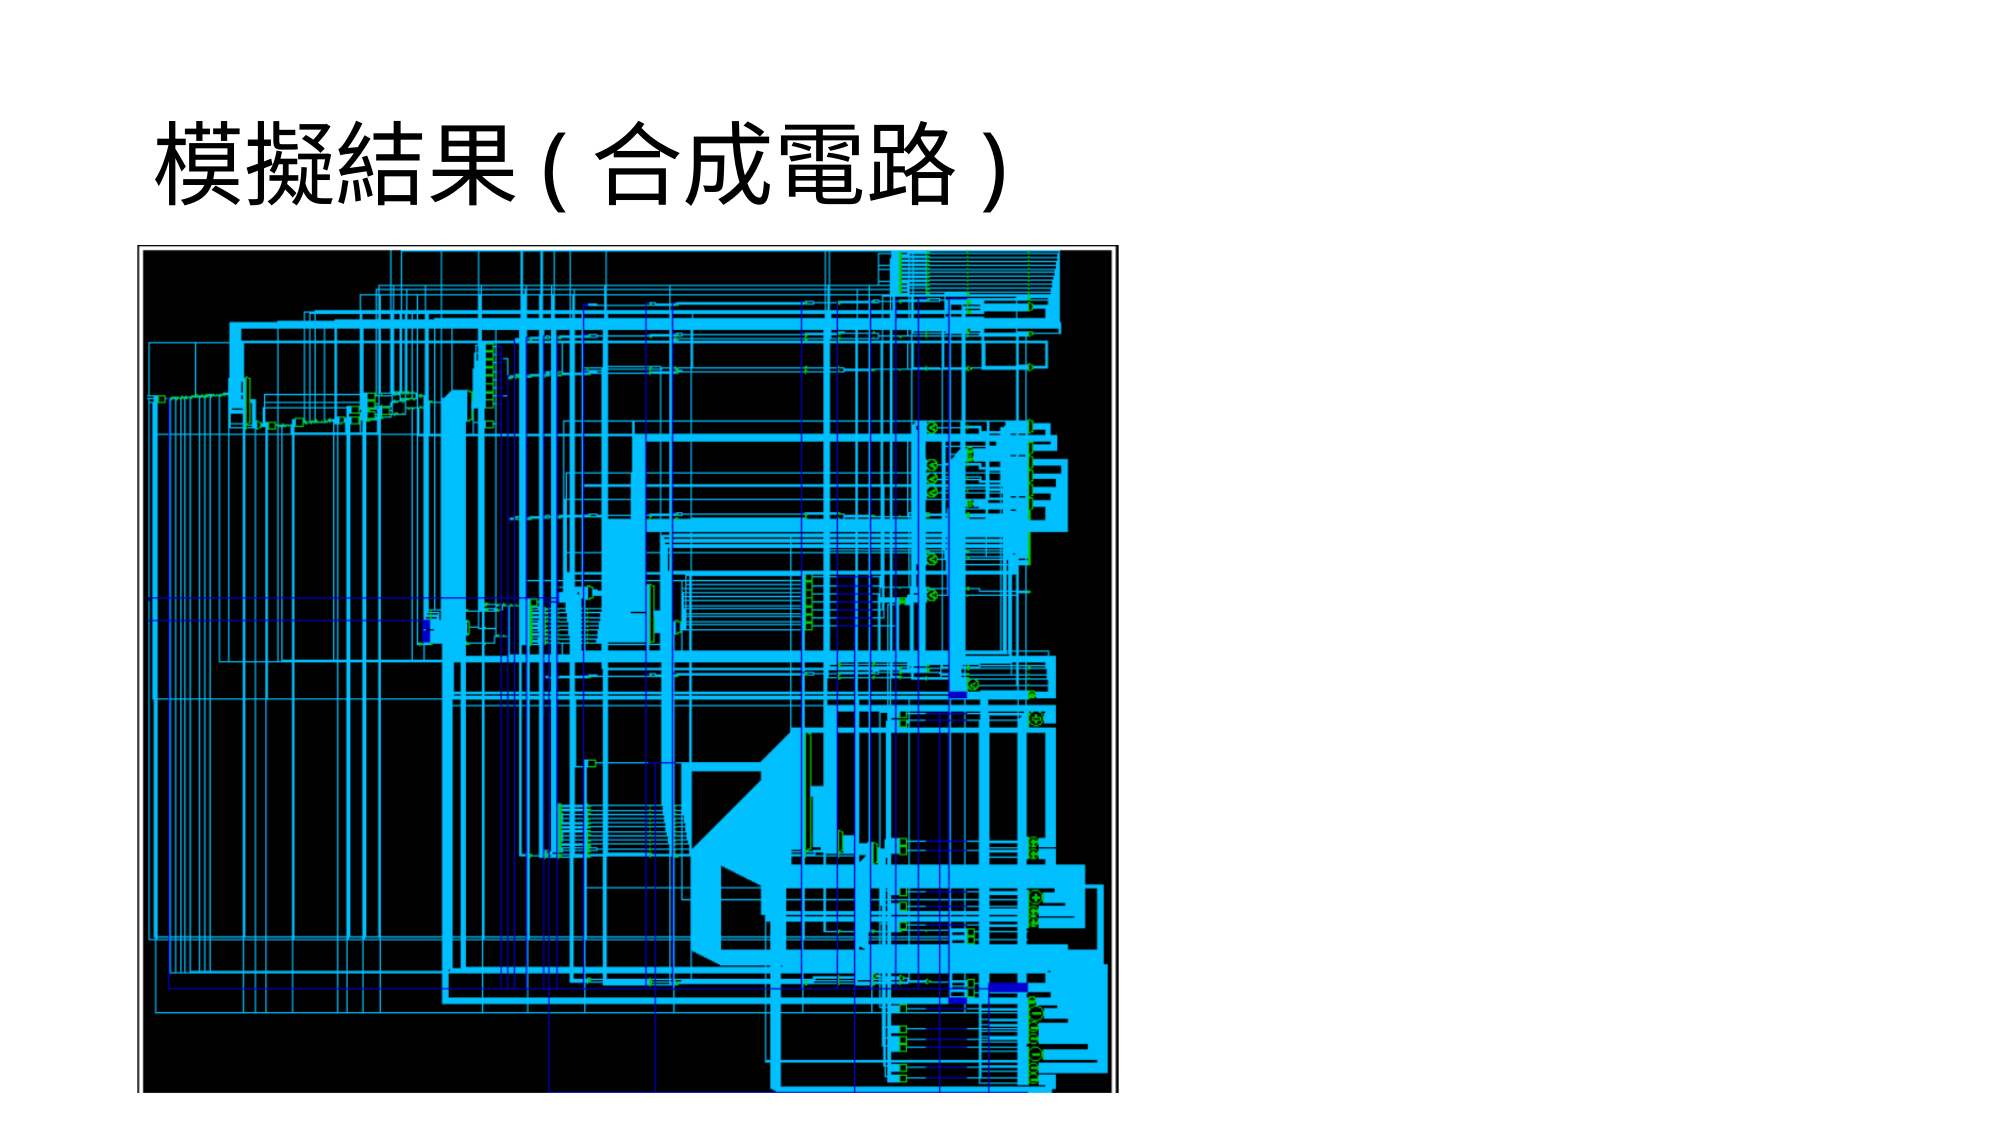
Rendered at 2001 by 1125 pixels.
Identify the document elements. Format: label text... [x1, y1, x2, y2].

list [137, 245, 1119, 1093]
title 模擬結果(合成電路) [137, 59, 1863, 278]
